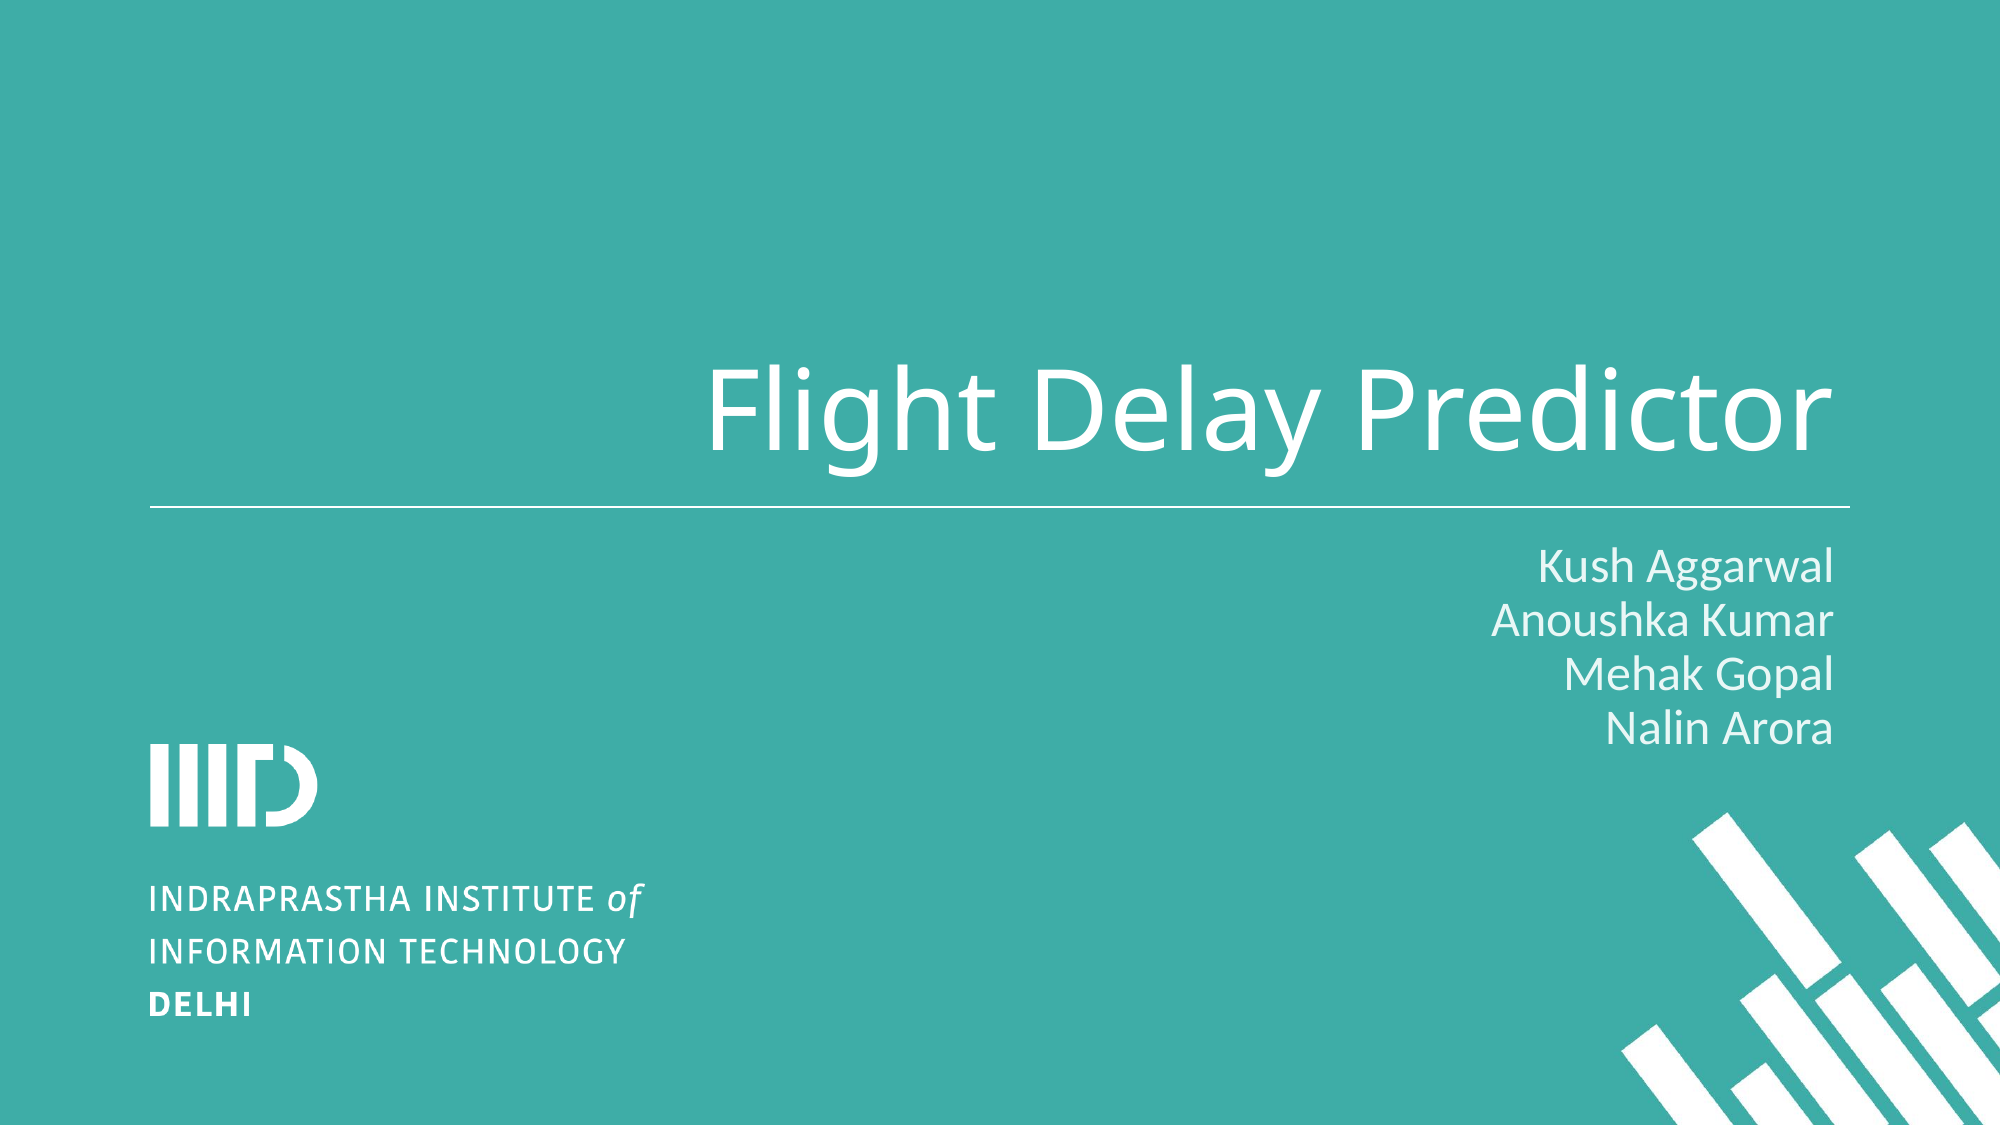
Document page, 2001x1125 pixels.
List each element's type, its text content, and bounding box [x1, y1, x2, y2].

picture [150, 743, 645, 1016]
picture [1593, 779, 2000, 1125]
title Flight Delay Predictor [249, 174, 1850, 483]
subtitle Kush Aggarwal Anoushka Kumar Mehak Gopal Nalin Arora [900, 531, 1850, 867]
